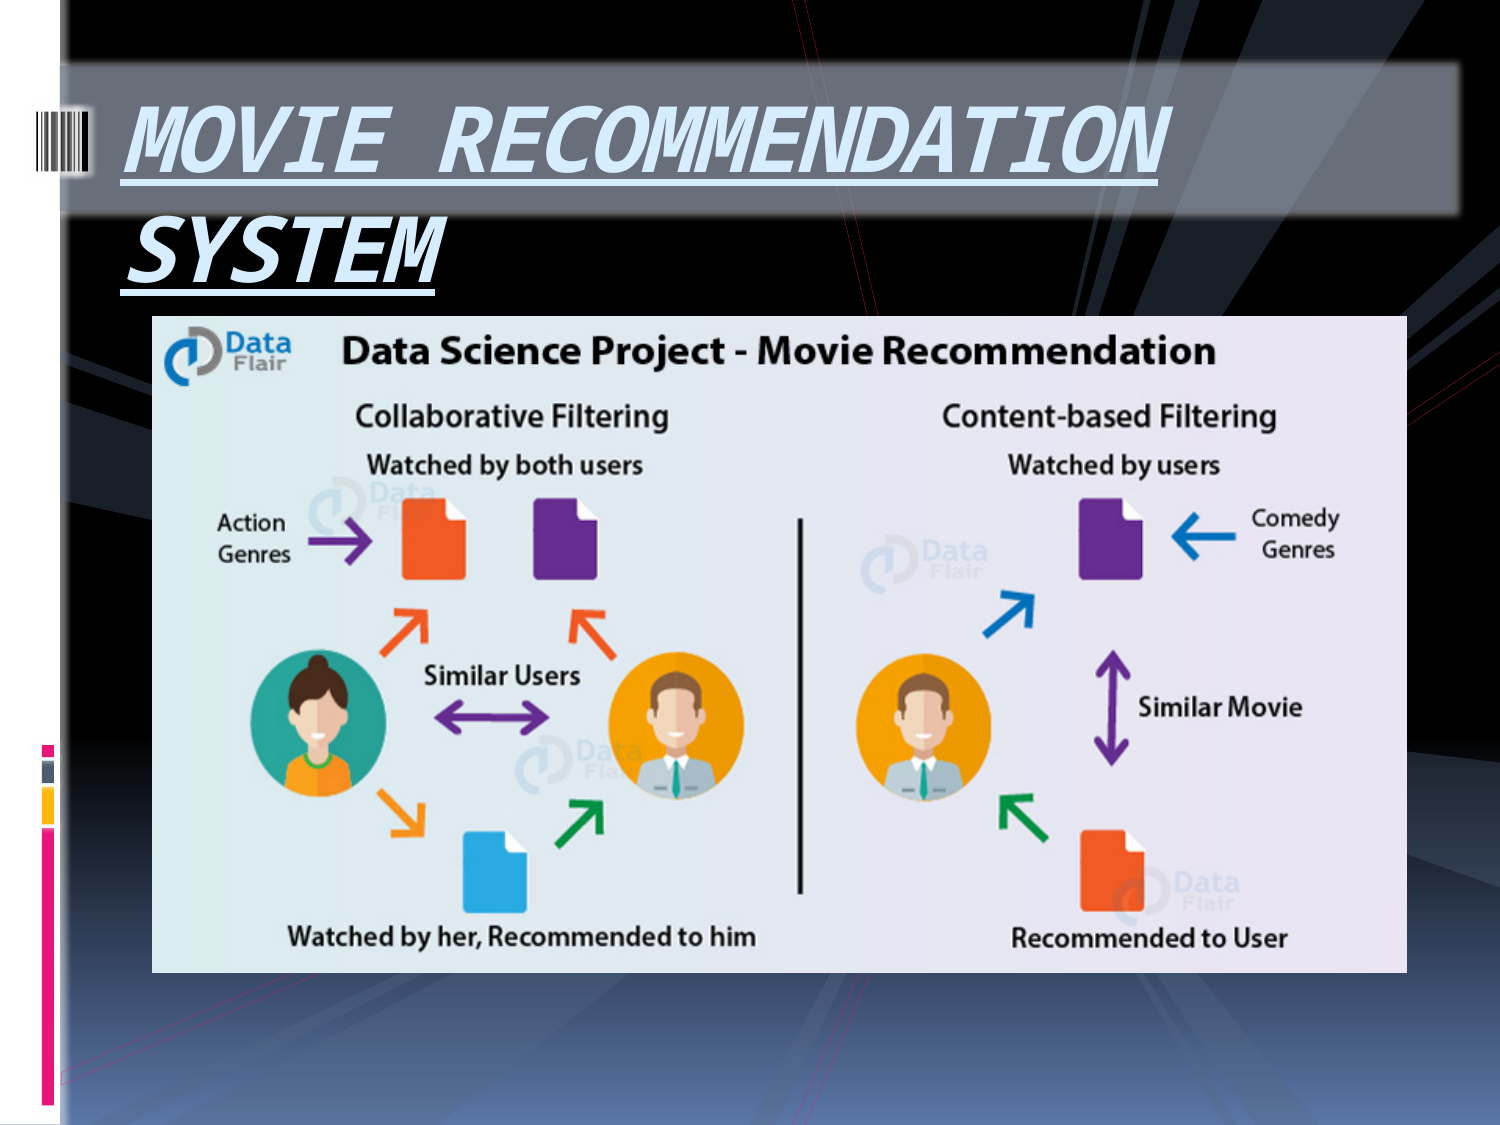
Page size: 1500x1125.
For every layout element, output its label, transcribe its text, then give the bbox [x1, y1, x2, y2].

picture [151, 315, 1407, 974]
title MOVIE RECOMMENDATION SYSTEM [105, 70, 1444, 198]
